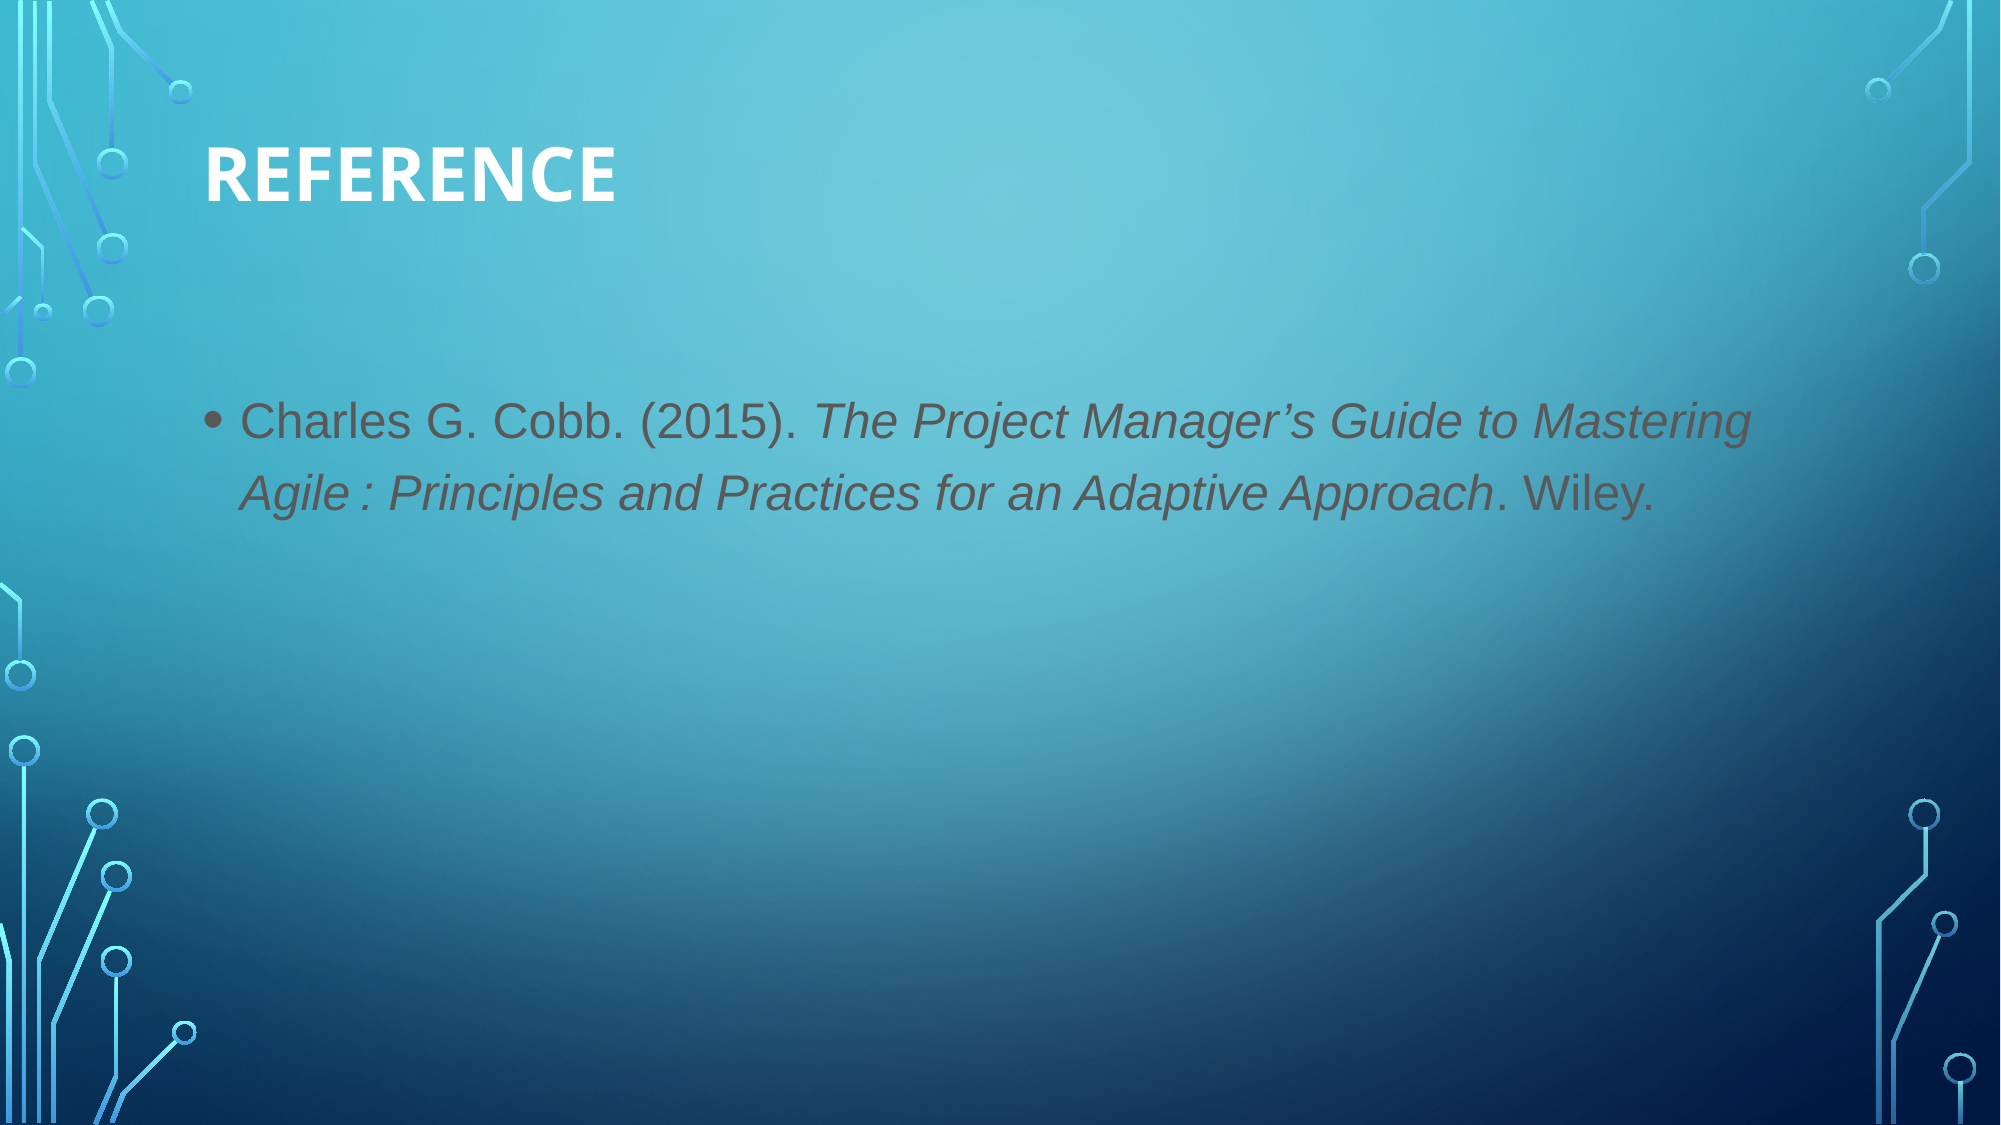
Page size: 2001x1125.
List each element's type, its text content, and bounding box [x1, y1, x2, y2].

title Reference [187, 101, 1813, 344]
list Charles G. Cobb. (2015). The Project Manager’s Guide to Mastering Agile : Principles and Practices for an Adaptive Approach. Wiley. [187, 369, 1813, 950]
